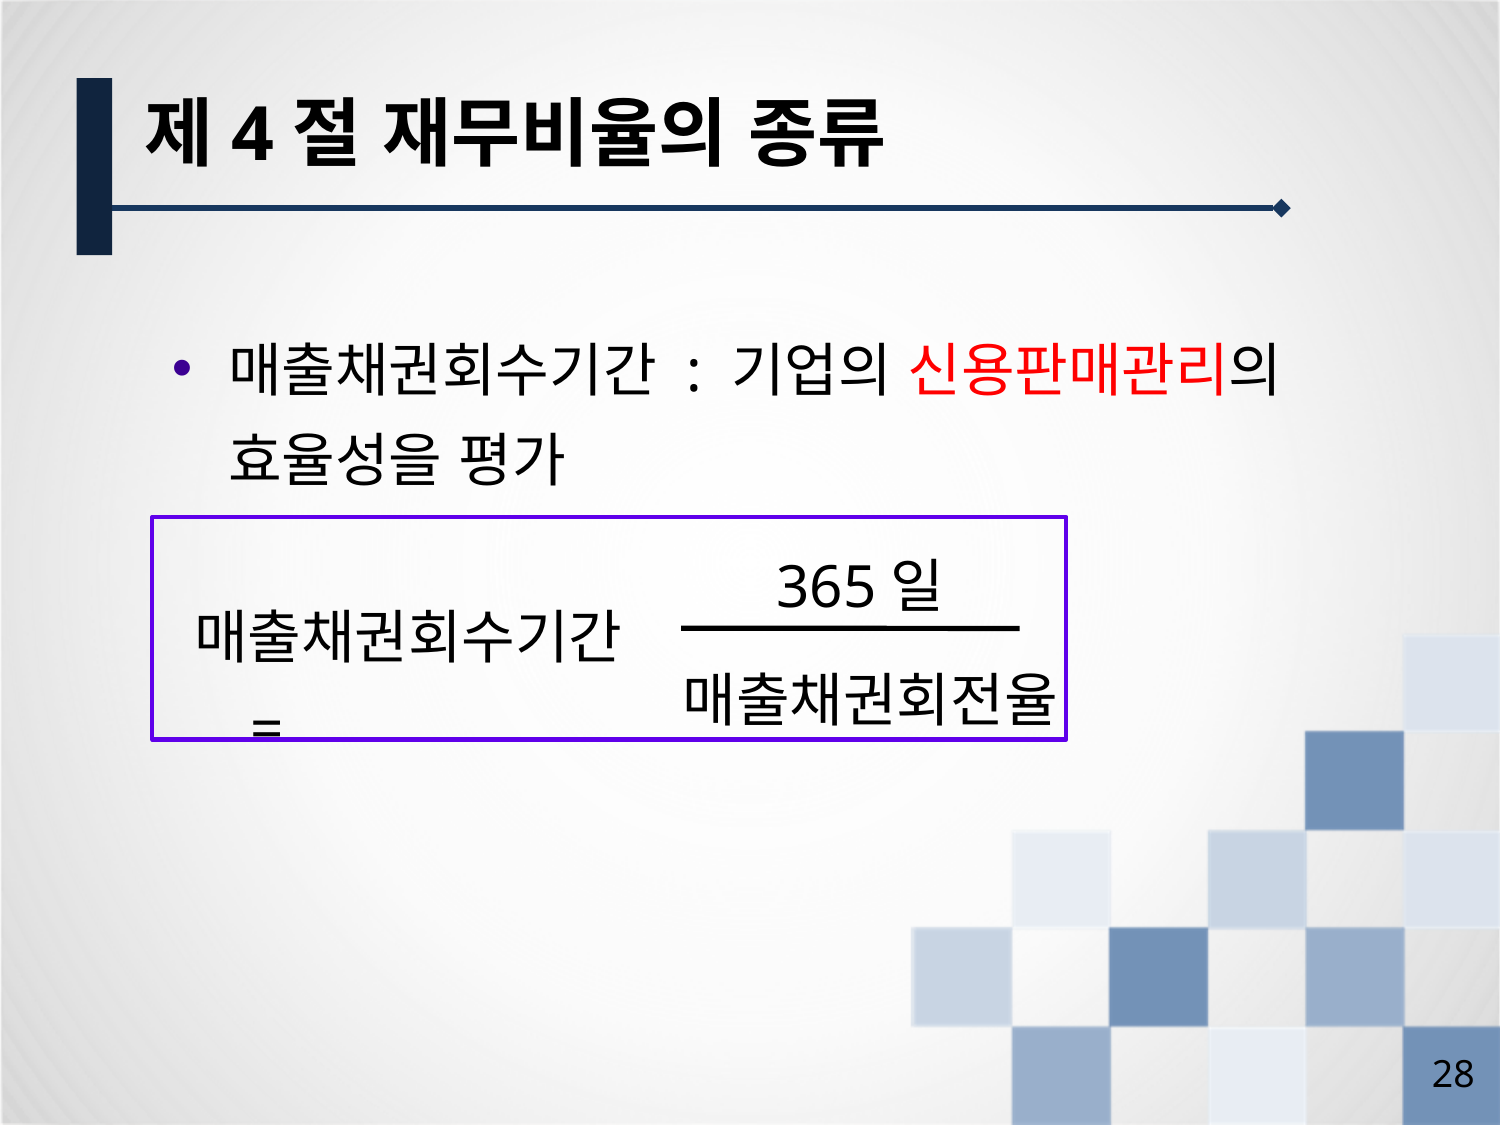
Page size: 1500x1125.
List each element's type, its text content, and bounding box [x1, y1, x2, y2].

slide_number 27 [1139, 1045, 1490, 1106]
text_box 제4절 재무비율의 종류 [129, 78, 1235, 183]
picture [0, 0, 1500, 1125]
text_box [75, 76, 114, 257]
text_box 매출채권회수기간 : 기업의 신용판매관리의 효율성을 평가 [81, 304, 1424, 504]
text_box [152, 516, 1091, 740]
